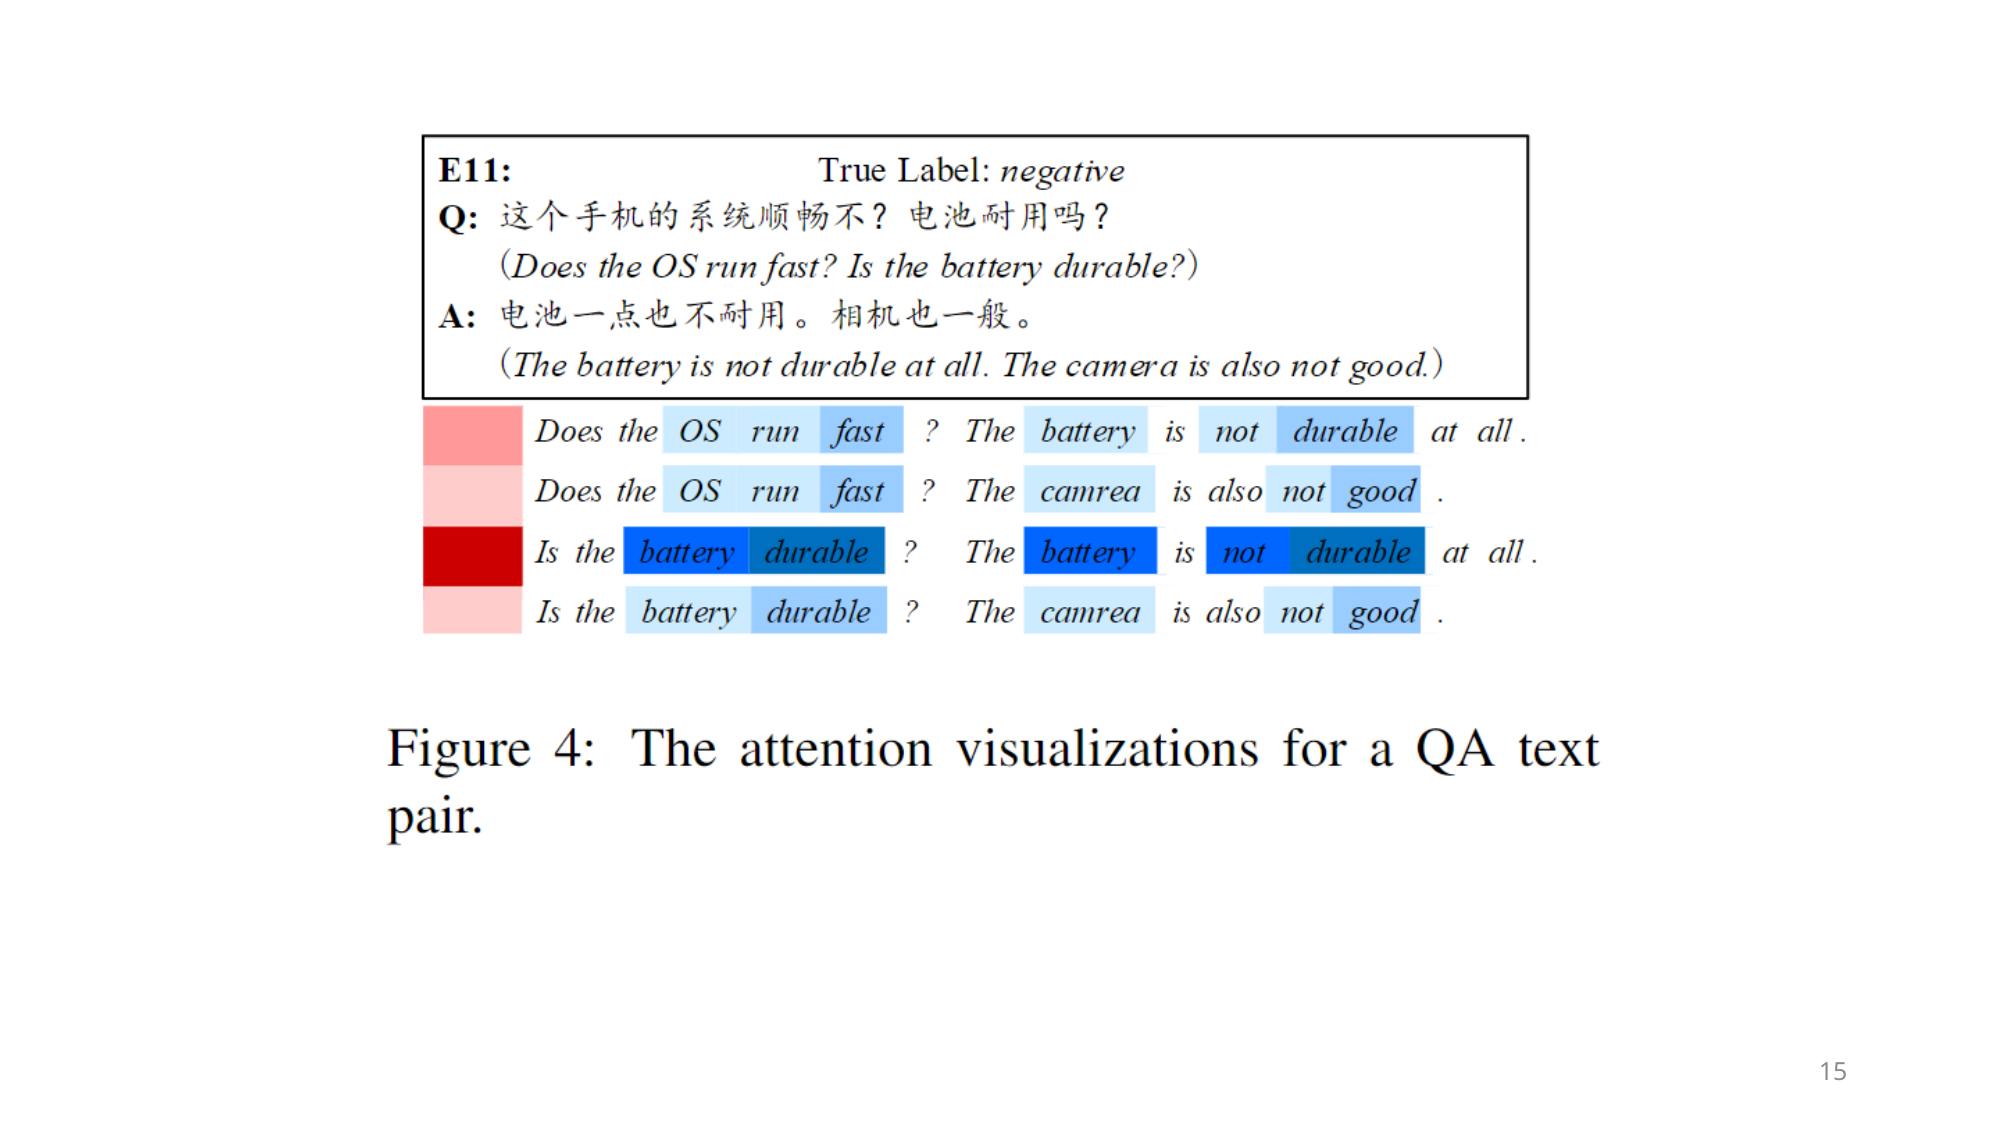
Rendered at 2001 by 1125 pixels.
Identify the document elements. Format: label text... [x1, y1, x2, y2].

slide_number 15 [1412, 1042, 1863, 1103]
picture [358, 101, 1675, 862]
